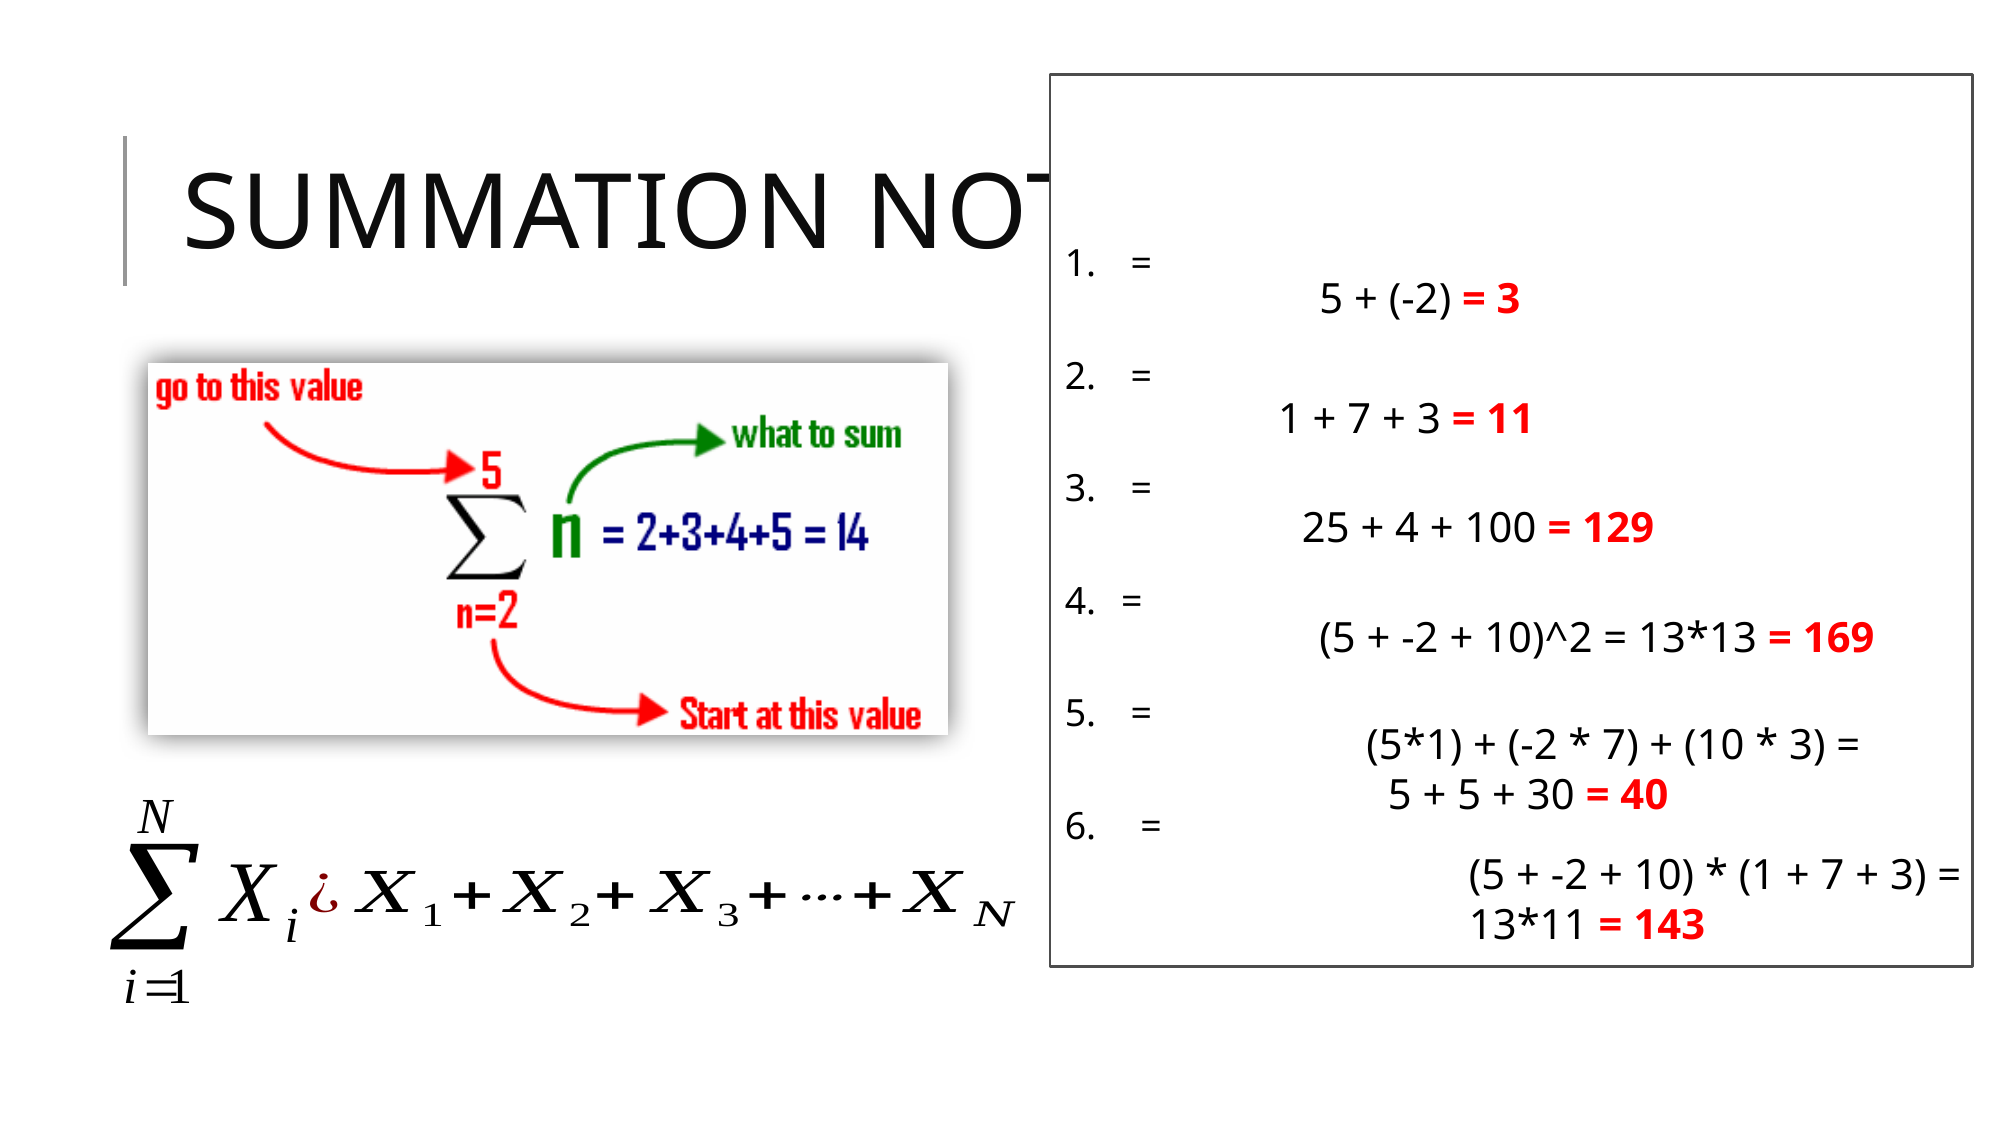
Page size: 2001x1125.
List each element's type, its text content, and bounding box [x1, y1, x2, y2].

text_box 25 + 4 + 100 = 129 [1287, 492, 1851, 558]
text_box (5*1) + (-2 * 7) + (10 * 3) = 5 + 5 + 30 = 40 [1351, 710, 1896, 826]
picture [96, 776, 322, 1020]
title Summation notation [168, 96, 1049, 342]
text_box 5 + (-2) = 3 [1304, 264, 1652, 330]
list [148, 363, 948, 735]
text_box (5 + -2 + 10)^2 = 13*13 = 169 [1304, 603, 1938, 668]
text_box (5 + -2 + 10) * (1 + 7 + 3) = 13*11 = 143 [1454, 840, 1987, 956]
text_box 1 + 7 + 3 = 11 [1263, 384, 1611, 449]
